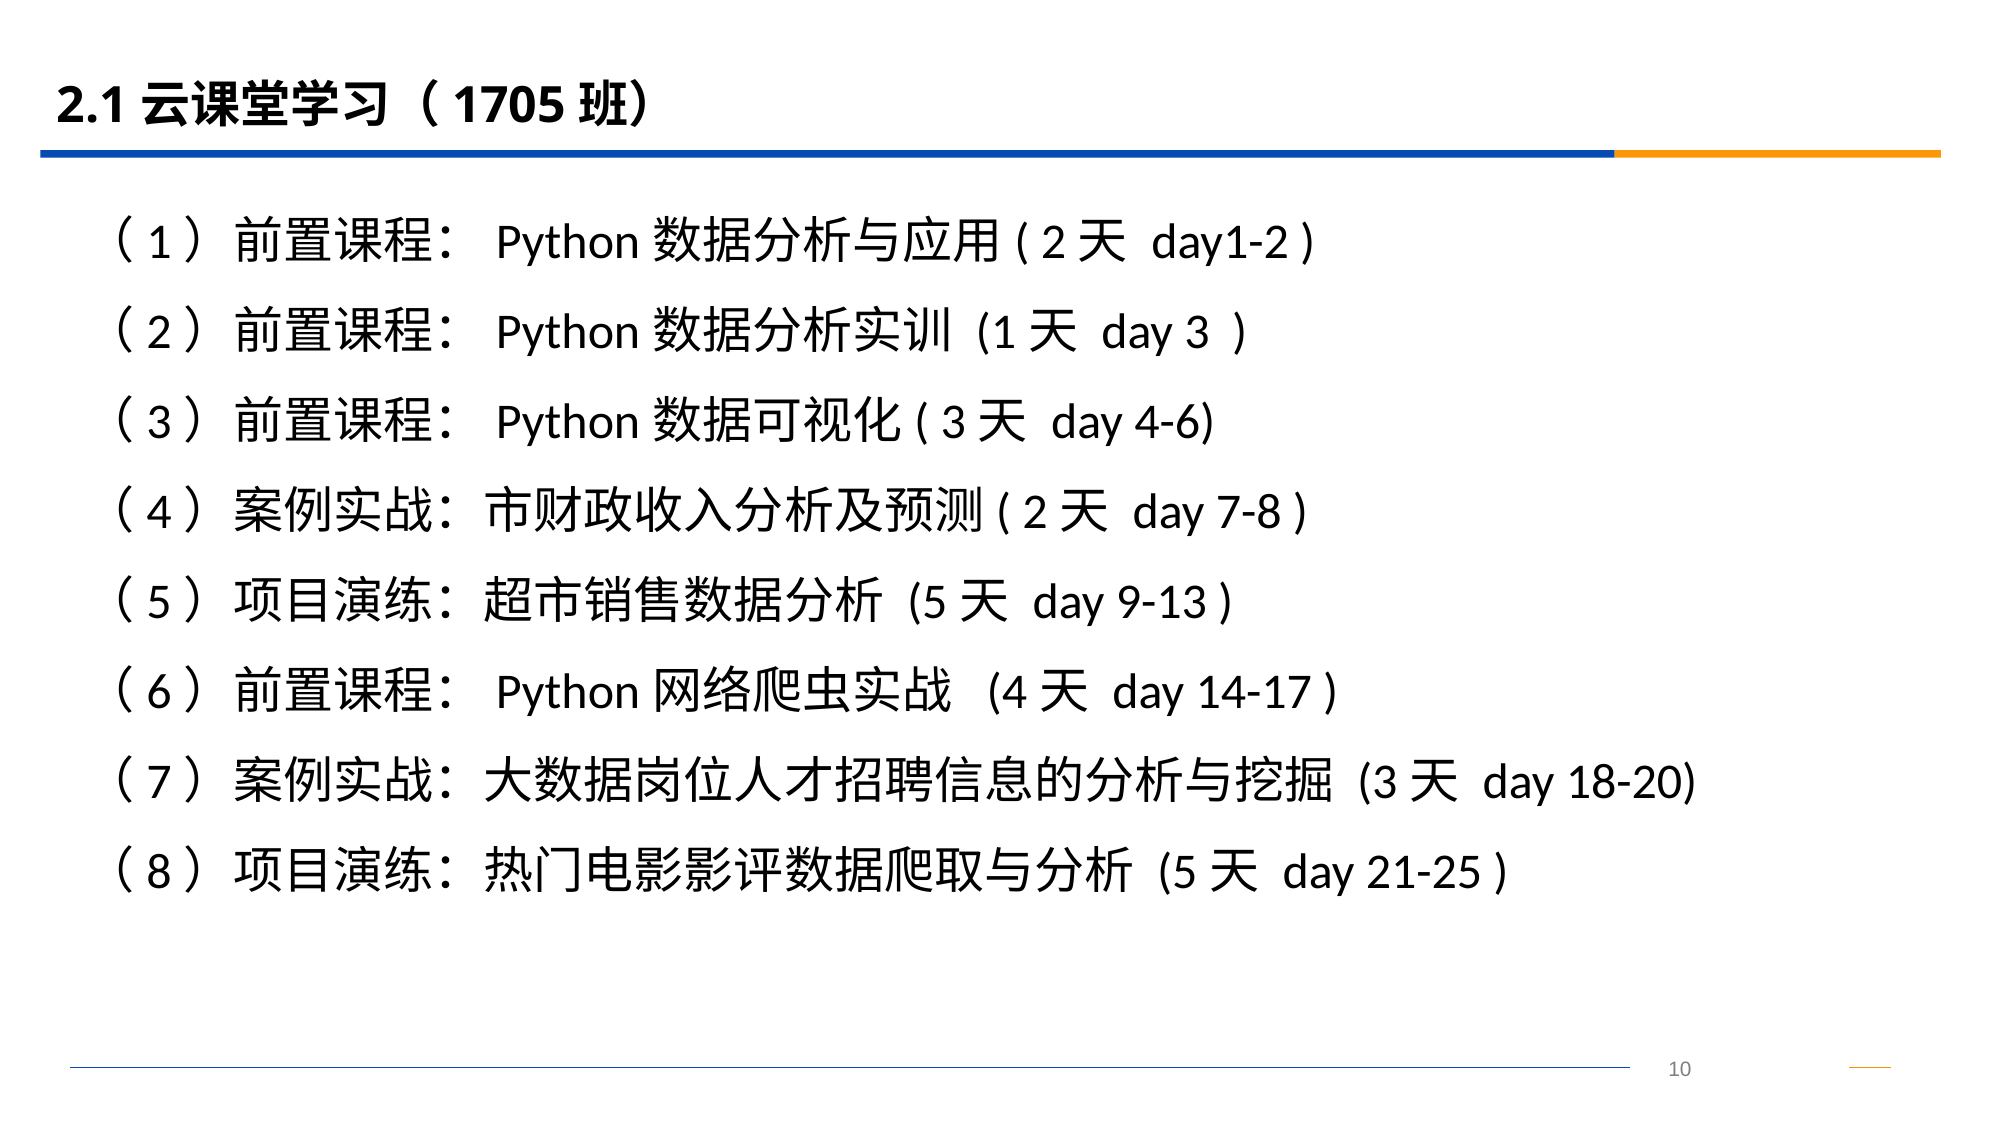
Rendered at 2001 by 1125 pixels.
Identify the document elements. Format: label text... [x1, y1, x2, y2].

list （1）前置课程：Python数据分析与应用( 2天 day1-2 ) （2）前置课程：Python数据分析实训 (1天 day 3 ) （3）前置课程：Python数据可视化( 3天 day 4-6) （4）案例实战：市财政收入分析及预测( 2天 day 7-8 ) （5）项目演练：超市销售数据分析 (5天 day 9-13 ) （6）前置课程：Python网络爬虫实战 (4天 day 14-17 ) （7）案例实战：大数据岗位人才招聘信息的分析与挖掘 (3天 day 18-20) （8）项目演练：热门电影影评数据爬取与分析 (5天 day 21-25 ) [69, 171, 1892, 1040]
title 2.1云课堂学习（1705班） [41, 58, 1842, 146]
